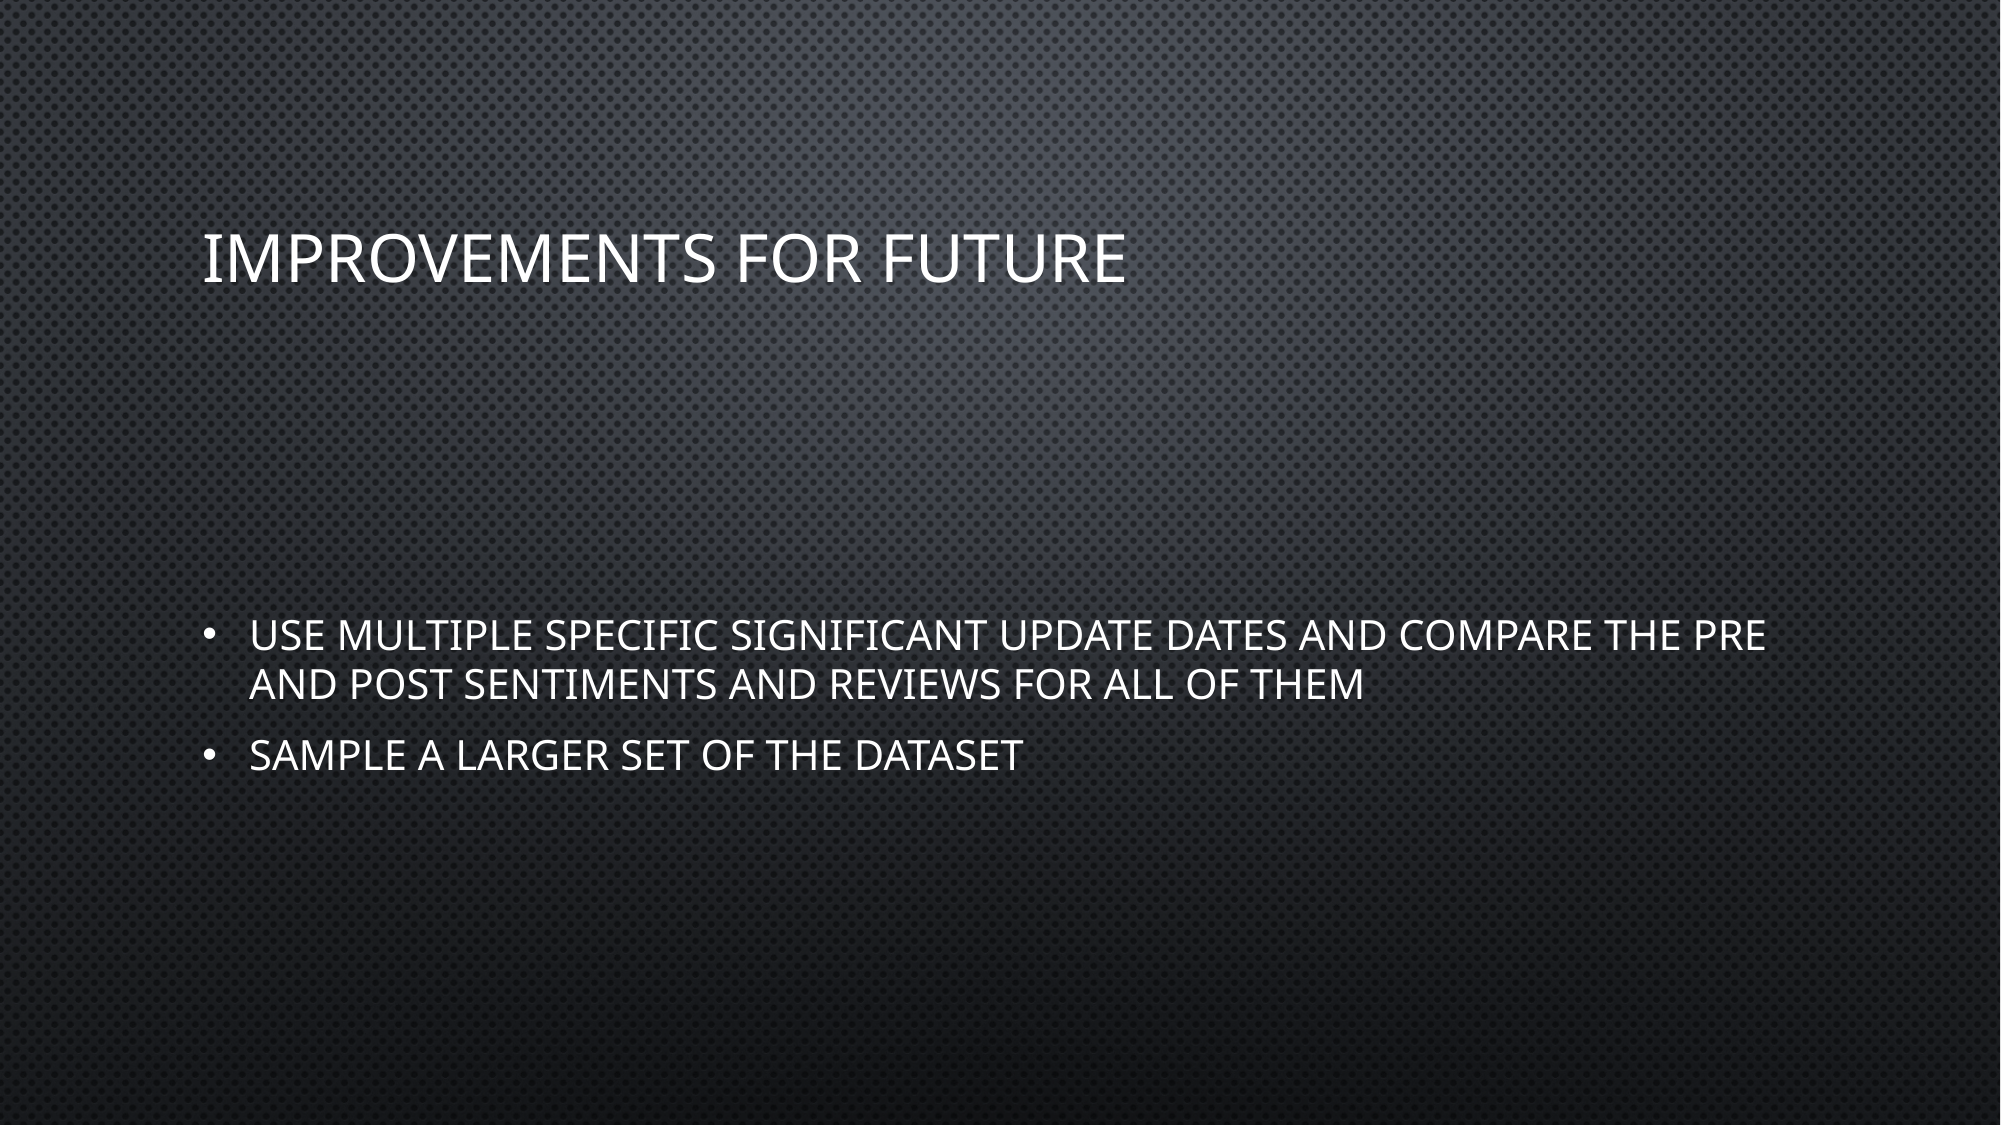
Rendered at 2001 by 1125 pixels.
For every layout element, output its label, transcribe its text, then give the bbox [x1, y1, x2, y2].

title Improvements for future [187, 99, 1813, 413]
list Use multiple specific significant update dates and compare the pre and post sentiments and reviews for all of them Sample a larger set of the Dataset [187, 437, 1813, 950]
